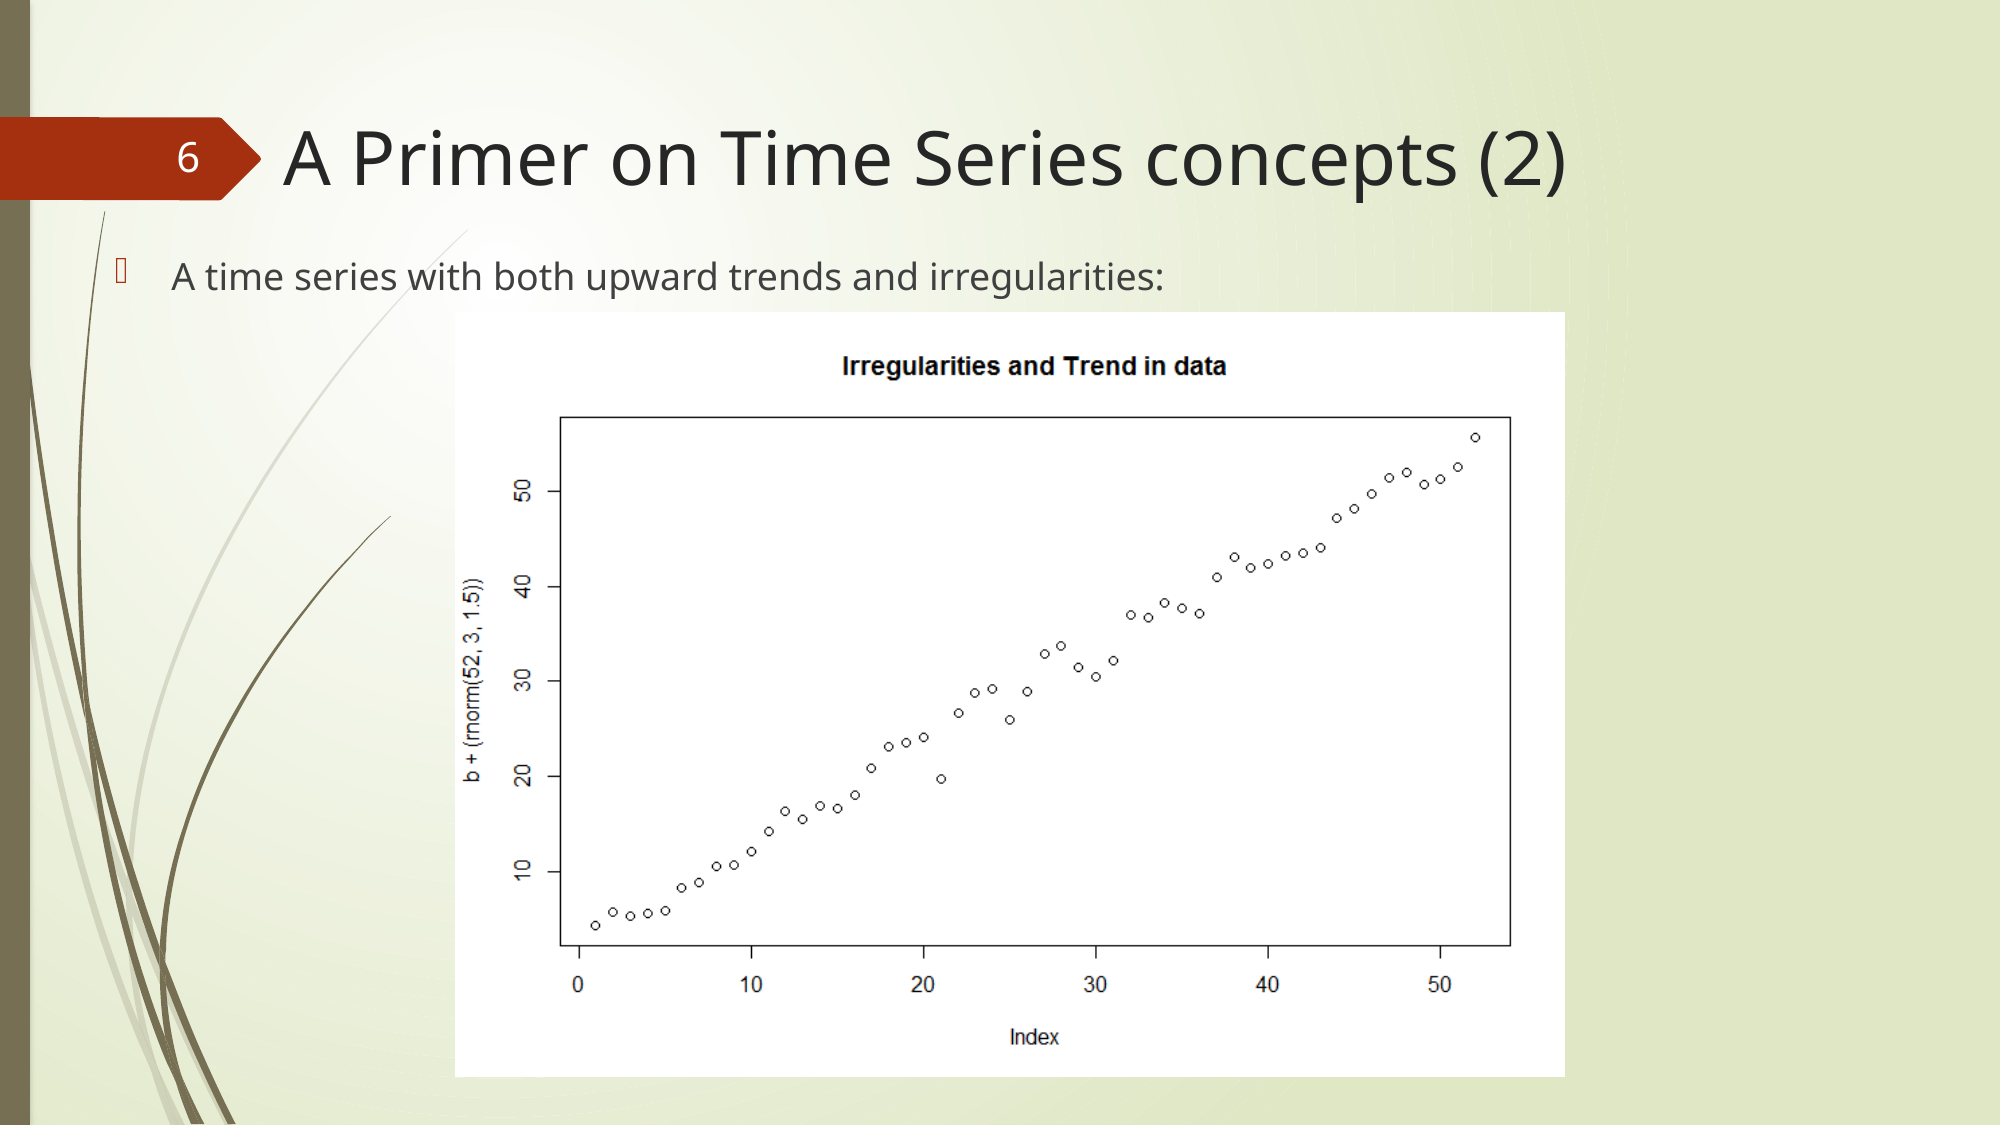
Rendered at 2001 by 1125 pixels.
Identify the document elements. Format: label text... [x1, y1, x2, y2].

title A Primer on Time Series concepts (2) [268, 102, 1888, 214]
slide_number 6 [87, 129, 216, 190]
picture [455, 312, 1565, 1078]
list A time series with both upward trends and irregularities: [99, 245, 1888, 313]
